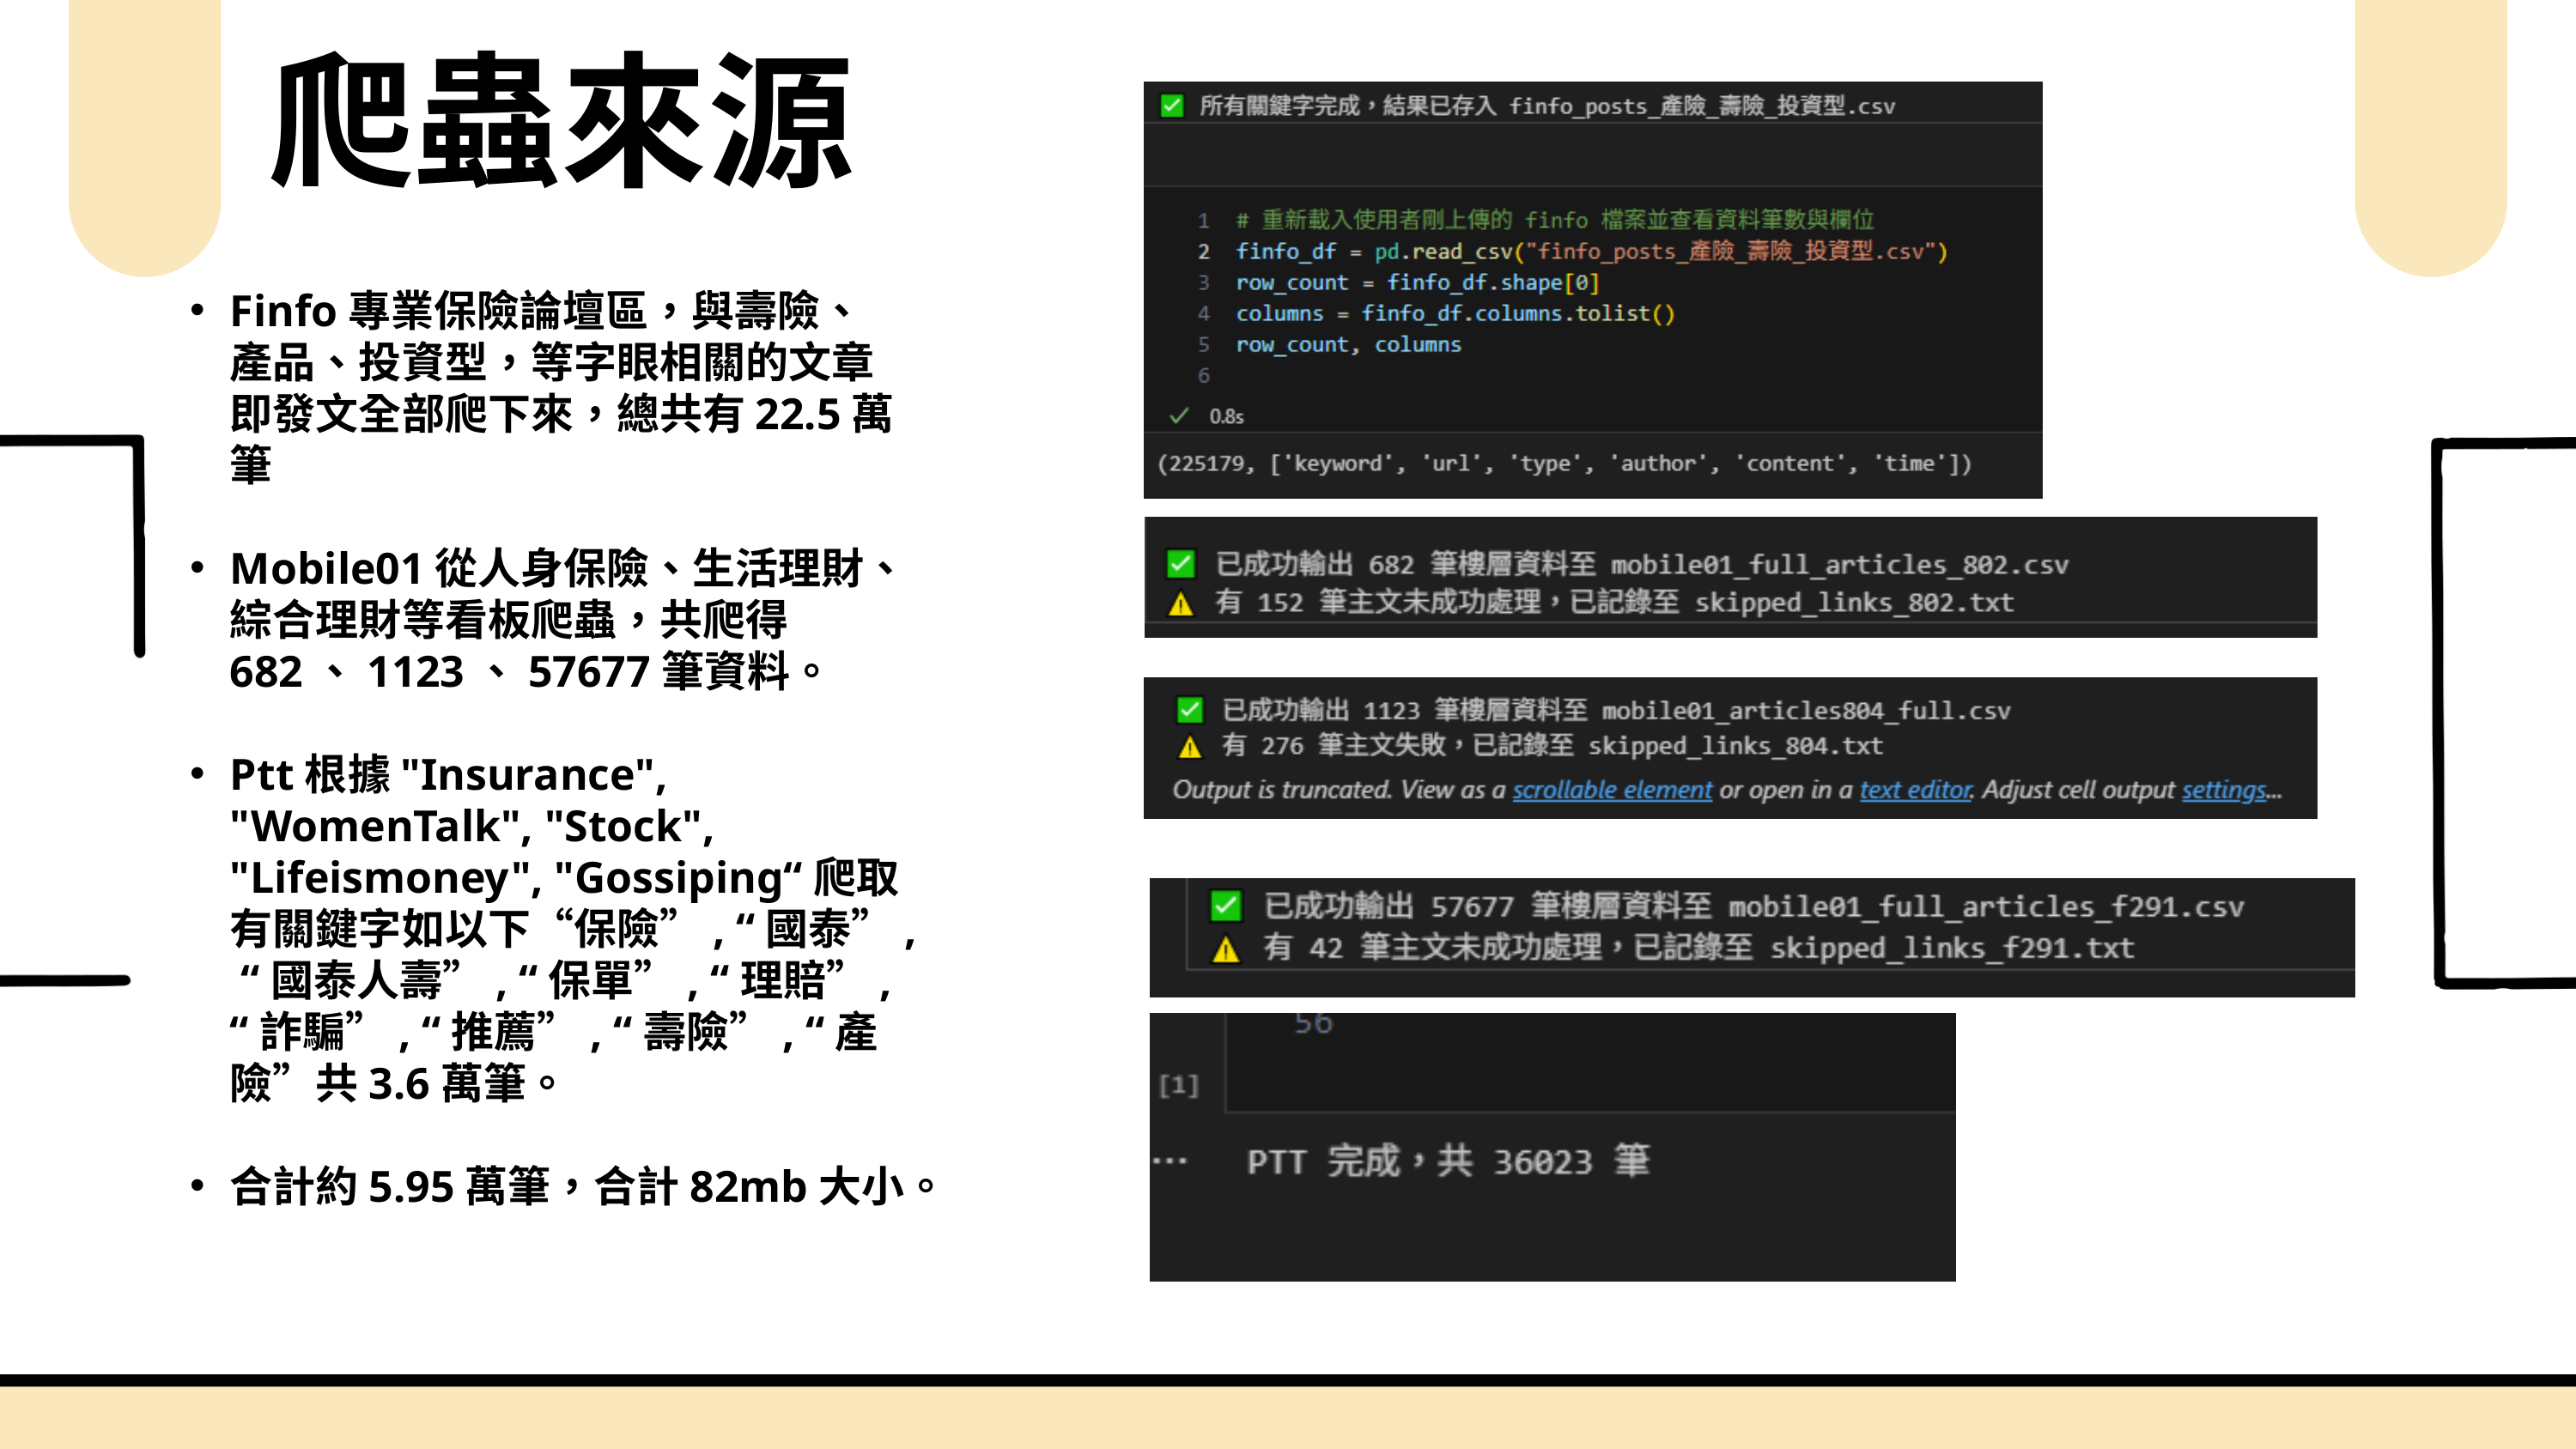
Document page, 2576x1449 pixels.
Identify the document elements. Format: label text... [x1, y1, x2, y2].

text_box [0, 1379, 2576, 1449]
text_box [0, 434, 146, 990]
picture [1149, 1013, 1956, 1282]
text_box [68, 0, 222, 277]
picture [1144, 677, 2318, 819]
picture [1149, 878, 2355, 997]
text_box [2431, 434, 2576, 990]
text_box Finfo專業保險論壇區，與壽險、產品、投資型，等字眼相關的文章即發文全部爬下來，總共有22.5萬筆 Mobile01從人身保險、生活理財、綜合理財等看板爬蟲，共爬得682、1123、57677筆資料。 Ptt根據"Insurance", "WomenTalk", "Stock", "Lifeismoney", "Gossiping“爬取有關鍵字如以下“保險”, “國泰”, “國泰人壽”, “保單”, “理賠”, “詐騙”, “推薦”, “壽險”, “產險”共3.6萬筆。 合計約5.95萬筆，合計82mb大小。 [177, 277, 918, 1269]
picture [1144, 81, 2043, 499]
picture [1145, 516, 2318, 638]
text_box 爬蟲來源 [268, 0, 1471, 205]
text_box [2354, 0, 2508, 277]
